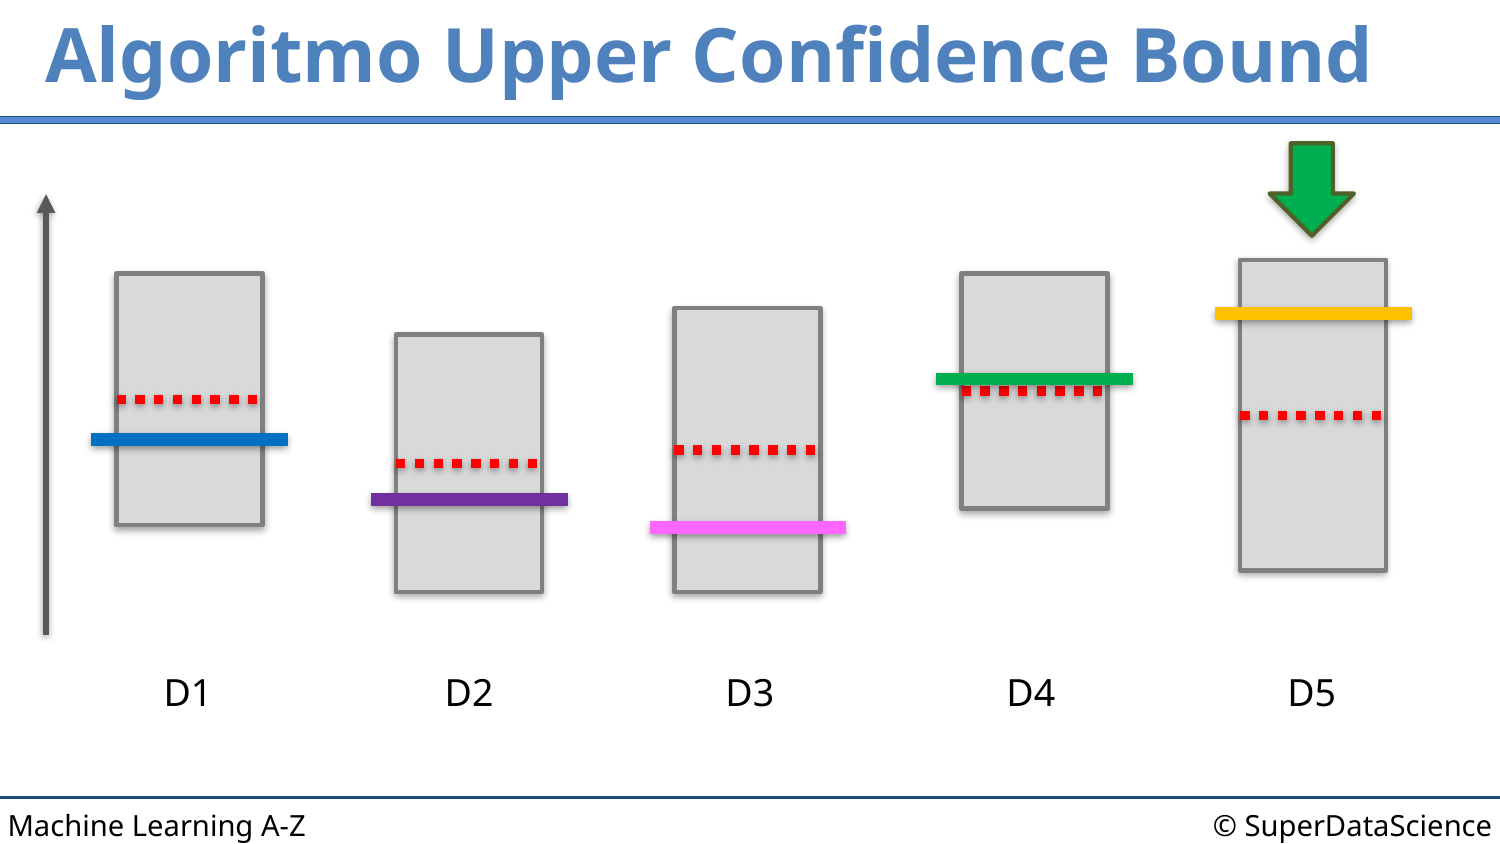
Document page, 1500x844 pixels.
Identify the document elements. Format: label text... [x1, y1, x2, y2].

text_box [1269, 143, 1354, 236]
text_box D2 [412, 661, 526, 722]
text_box D1 [131, 661, 245, 722]
text_box D5 [1255, 661, 1369, 722]
text_box D4 [974, 661, 1088, 722]
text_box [674, 307, 821, 593]
text_box D3 [693, 661, 807, 722]
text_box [116, 272, 263, 526]
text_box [395, 334, 543, 593]
text_box [39, 194, 53, 635]
title Algoritmo Upper Confidence Bound [36, 0, 1463, 123]
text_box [1239, 259, 1387, 571]
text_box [961, 272, 1108, 510]
